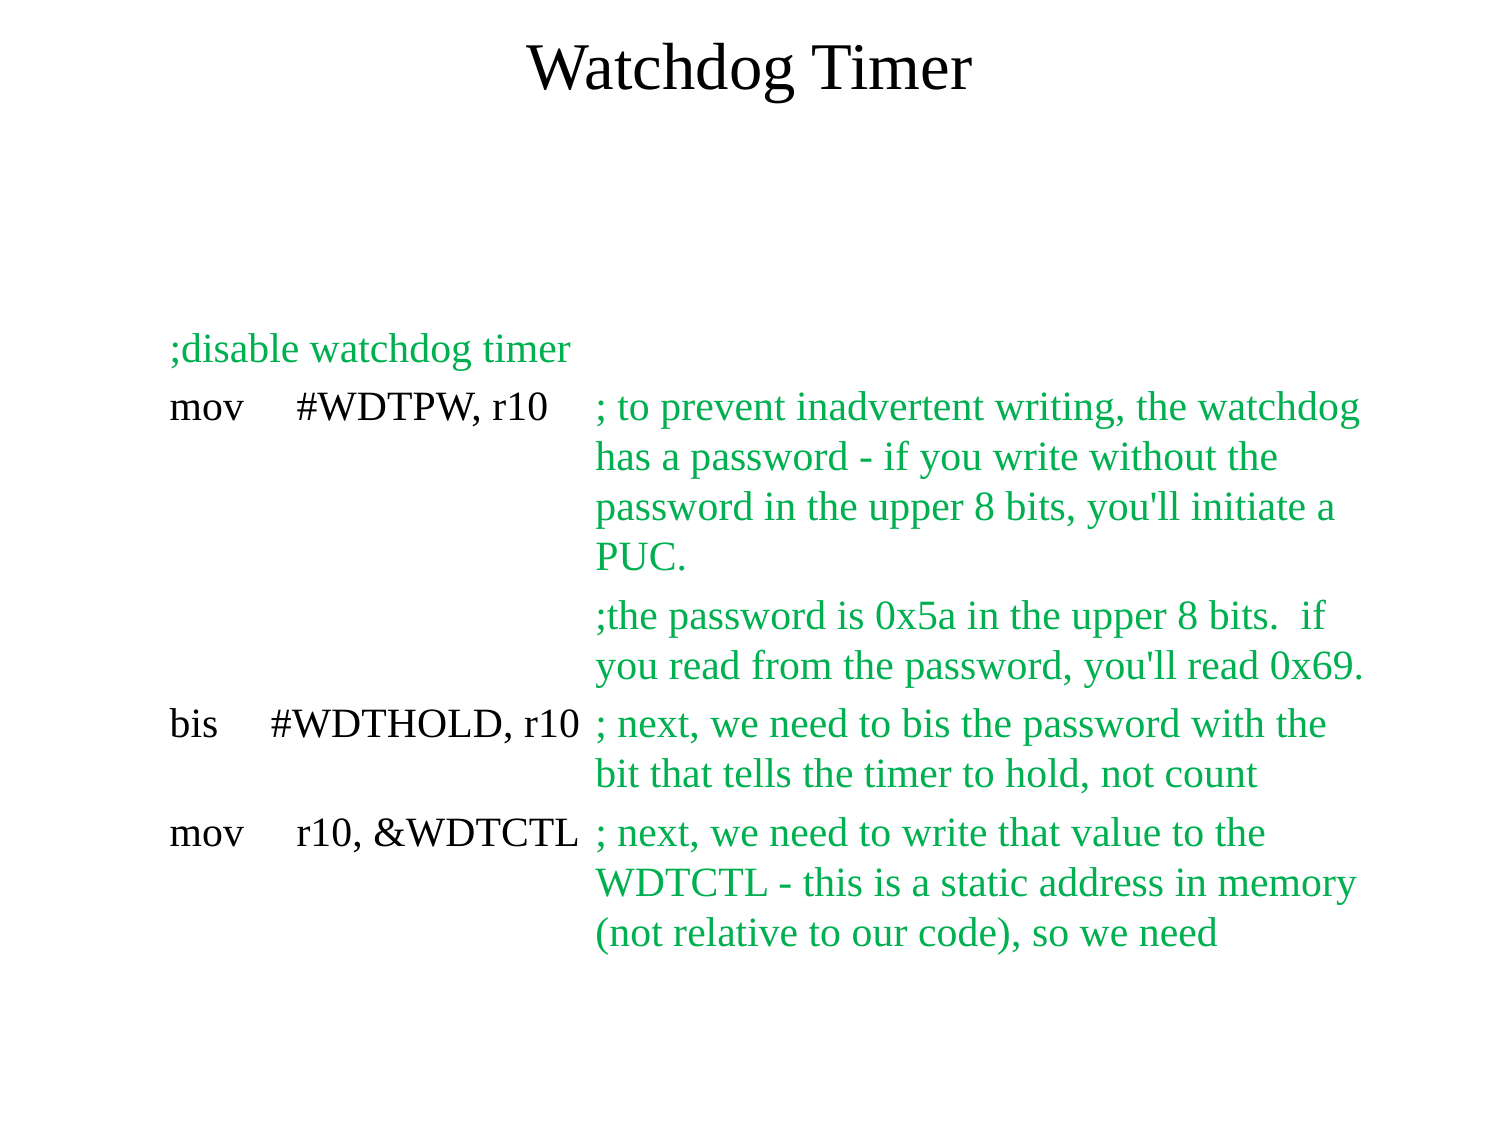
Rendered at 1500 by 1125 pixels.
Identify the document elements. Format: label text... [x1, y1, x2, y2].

list ;disable watchdog timer mov #WDTPW, r10 ; to prevent inadvertent writing, the watchdog has a password - if you write without the password in the upper 8 bits, you'll initiate a PUC. ;the password is 0x5a in the upper 8 bits. if you read from the password, you'll read 0x69. bis #WDTHOLD, r10 ; next, we need to bis the password with the bit that tells the timer to hold, not count mov r10, &WDTCTL ; next, we need to write that value to the WDTCTL - this is a static address in memory (not relative to our code), so we need [112, 224, 1388, 1001]
title Watchdog Timer [112, 24, 1388, 101]
